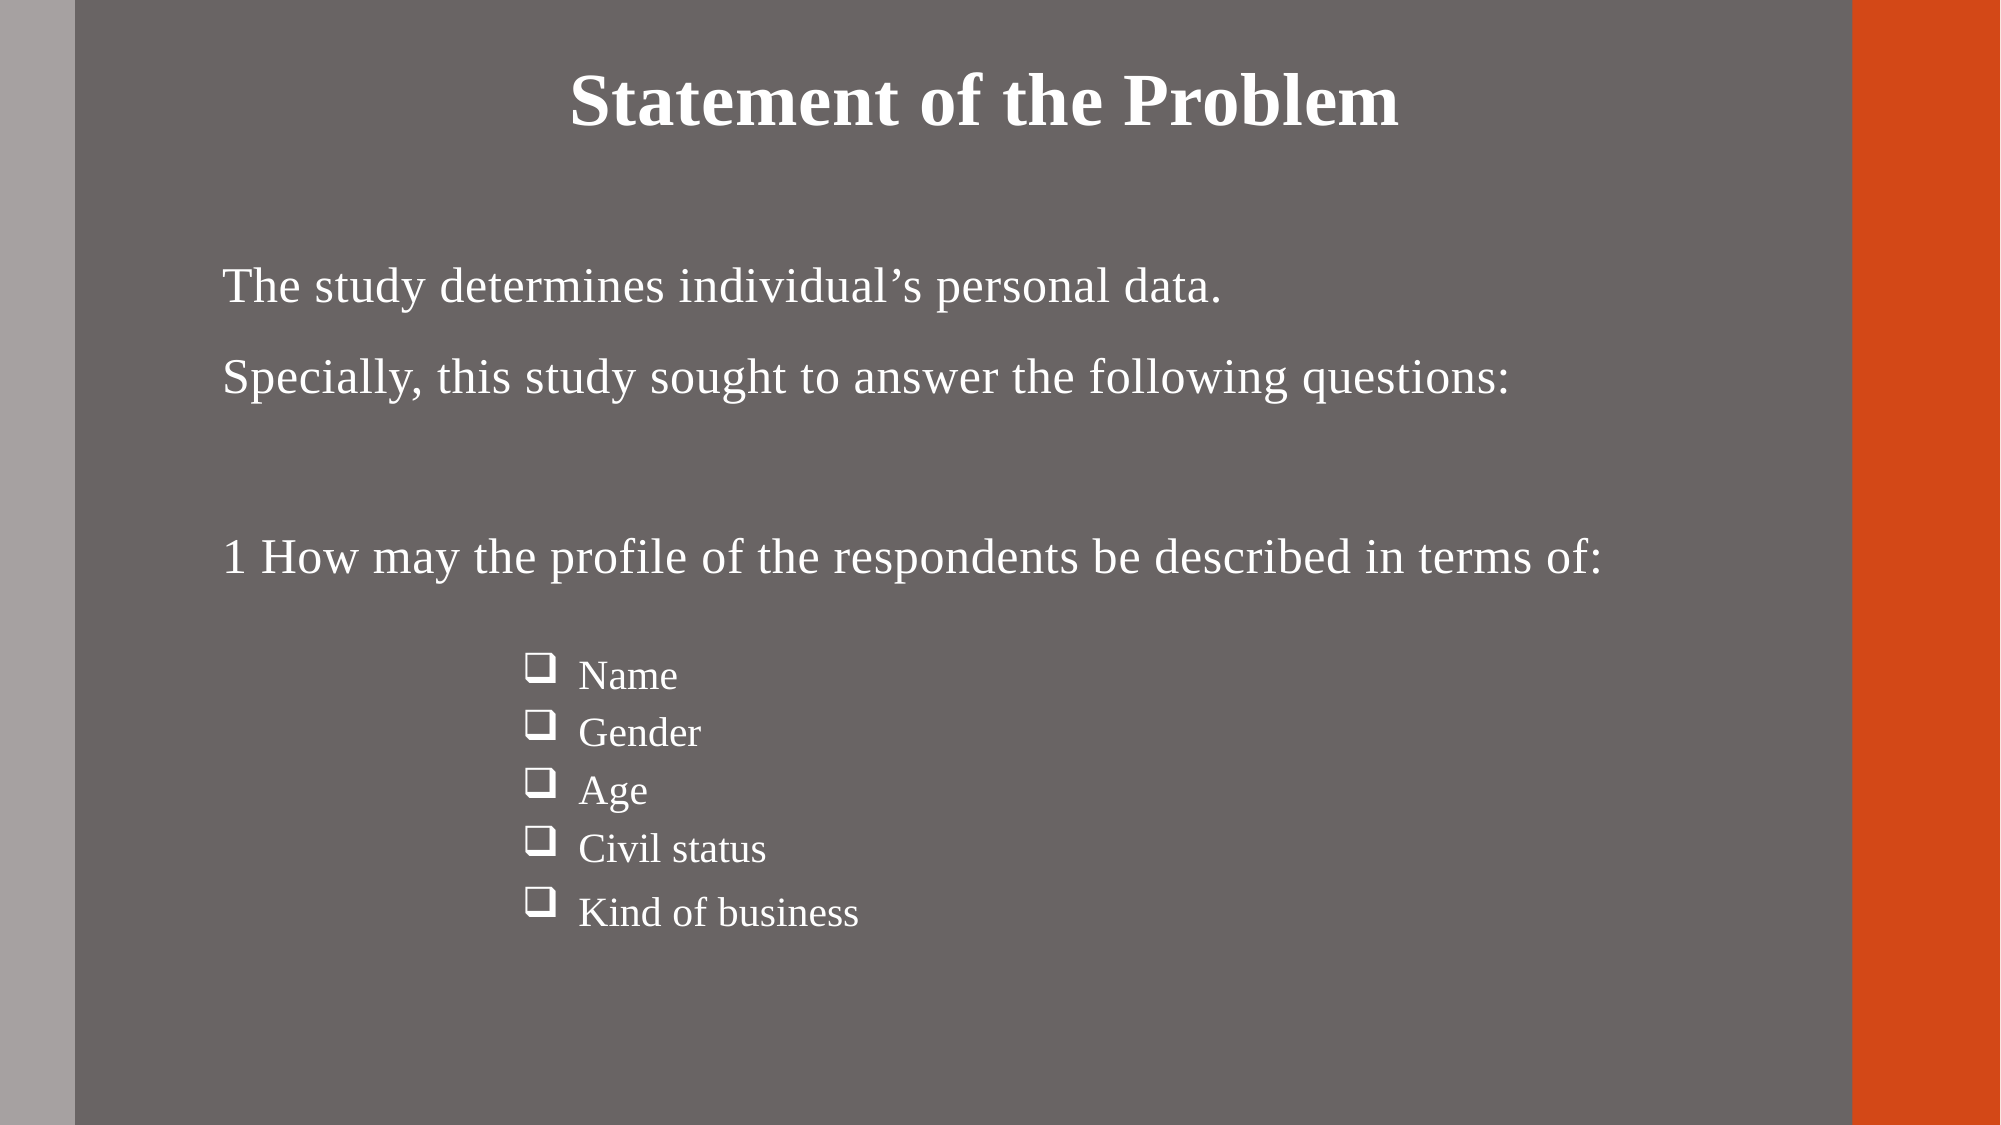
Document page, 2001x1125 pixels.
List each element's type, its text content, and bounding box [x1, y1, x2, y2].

subtitle Statement of the Problem The study determines individual’s personal data. Specially, this study sought to answer the following questions: 1 How may the profile of the respondents be described in terms of: Name Gender Age Civil status Kind of business [206, 50, 1752, 1021]
